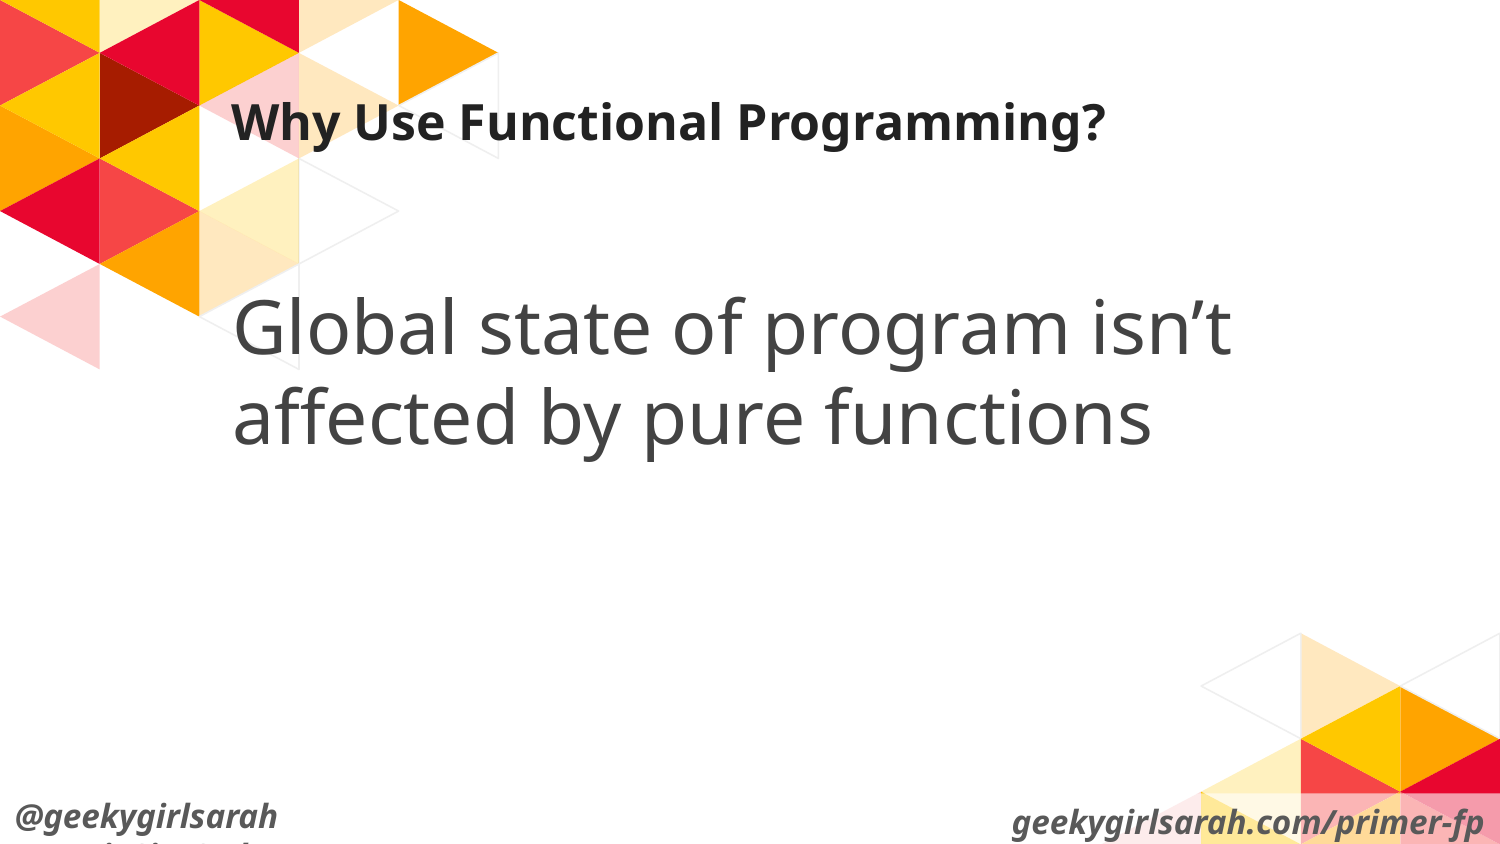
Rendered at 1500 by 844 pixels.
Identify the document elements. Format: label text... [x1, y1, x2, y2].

list Global state of program isn’t affected by pure functions [216, 264, 1420, 741]
title Why Use Functional Programming? [216, 55, 1276, 166]
